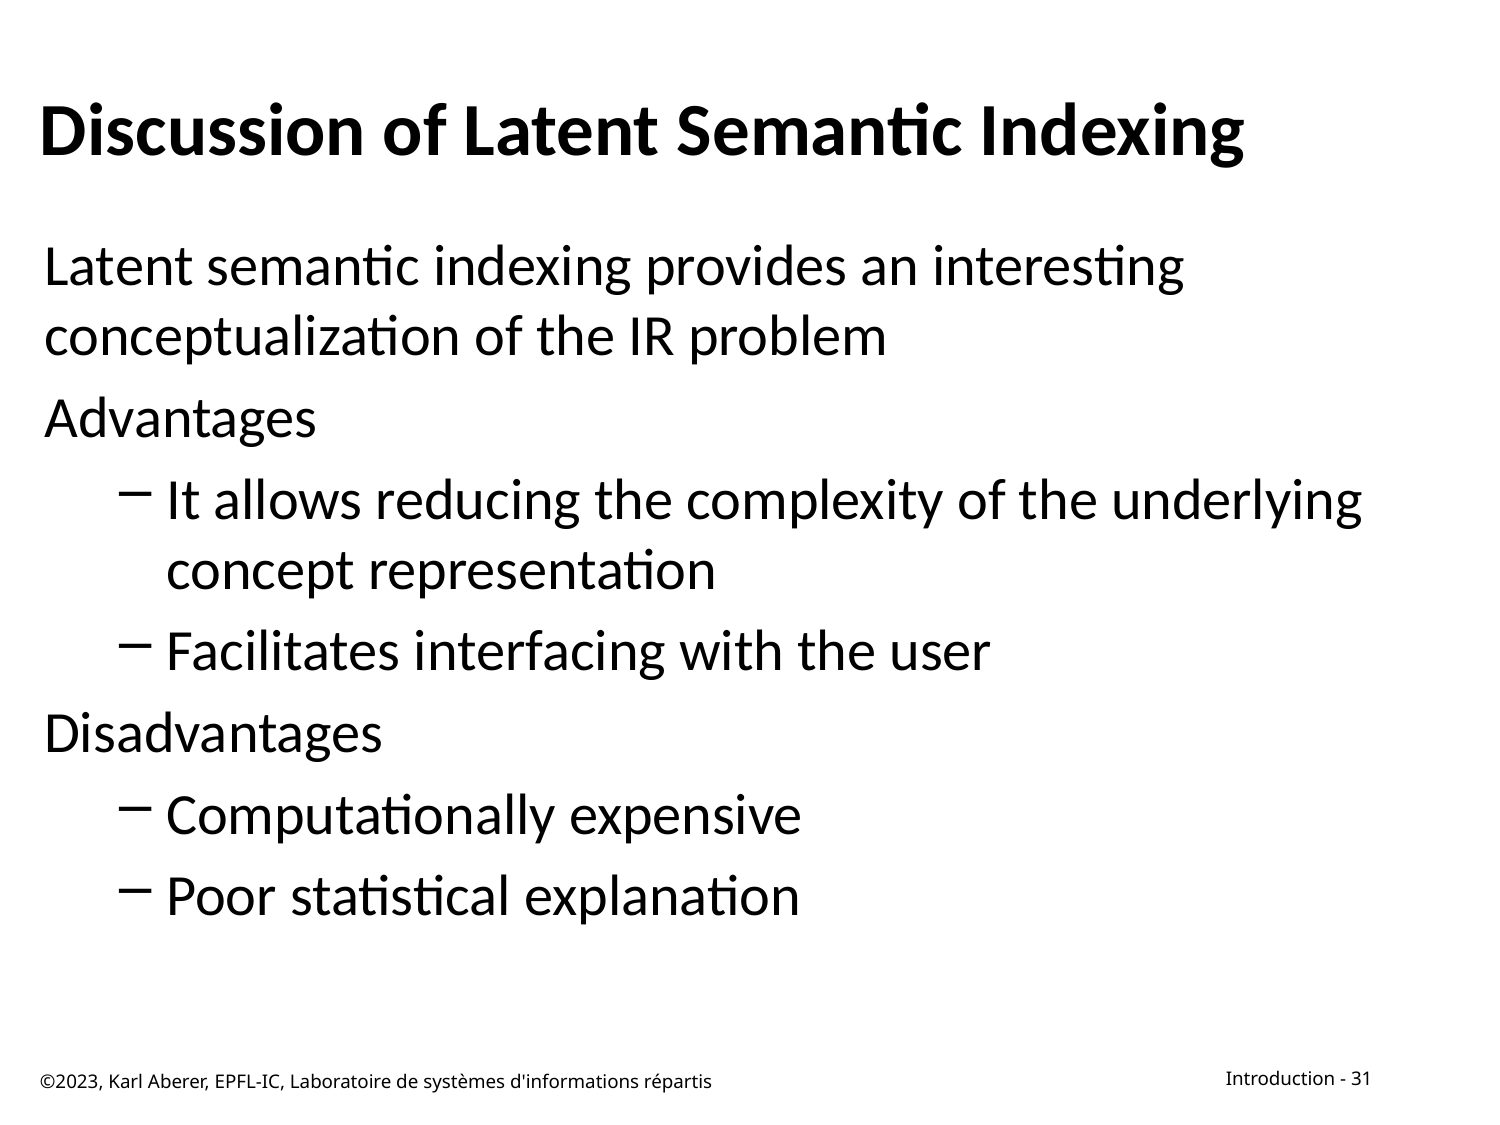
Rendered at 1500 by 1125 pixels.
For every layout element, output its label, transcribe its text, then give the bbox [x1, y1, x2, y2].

footer ©2023, Karl Aberer, EPFL-IC, Laboratoire de systèmes d'informations répartis [24, 1062, 988, 1101]
title Discussion of Latent Semantic Indexing [24, 49, 1388, 201]
list Latent semantic indexing provides an interesting conceptualization of the IR problem Advantages It allows reducing the complexity of the underlying concept representation Facilitates interfacing with the user Disadvantages Computationally expensive Poor statistical explanation [29, 219, 1393, 1046]
